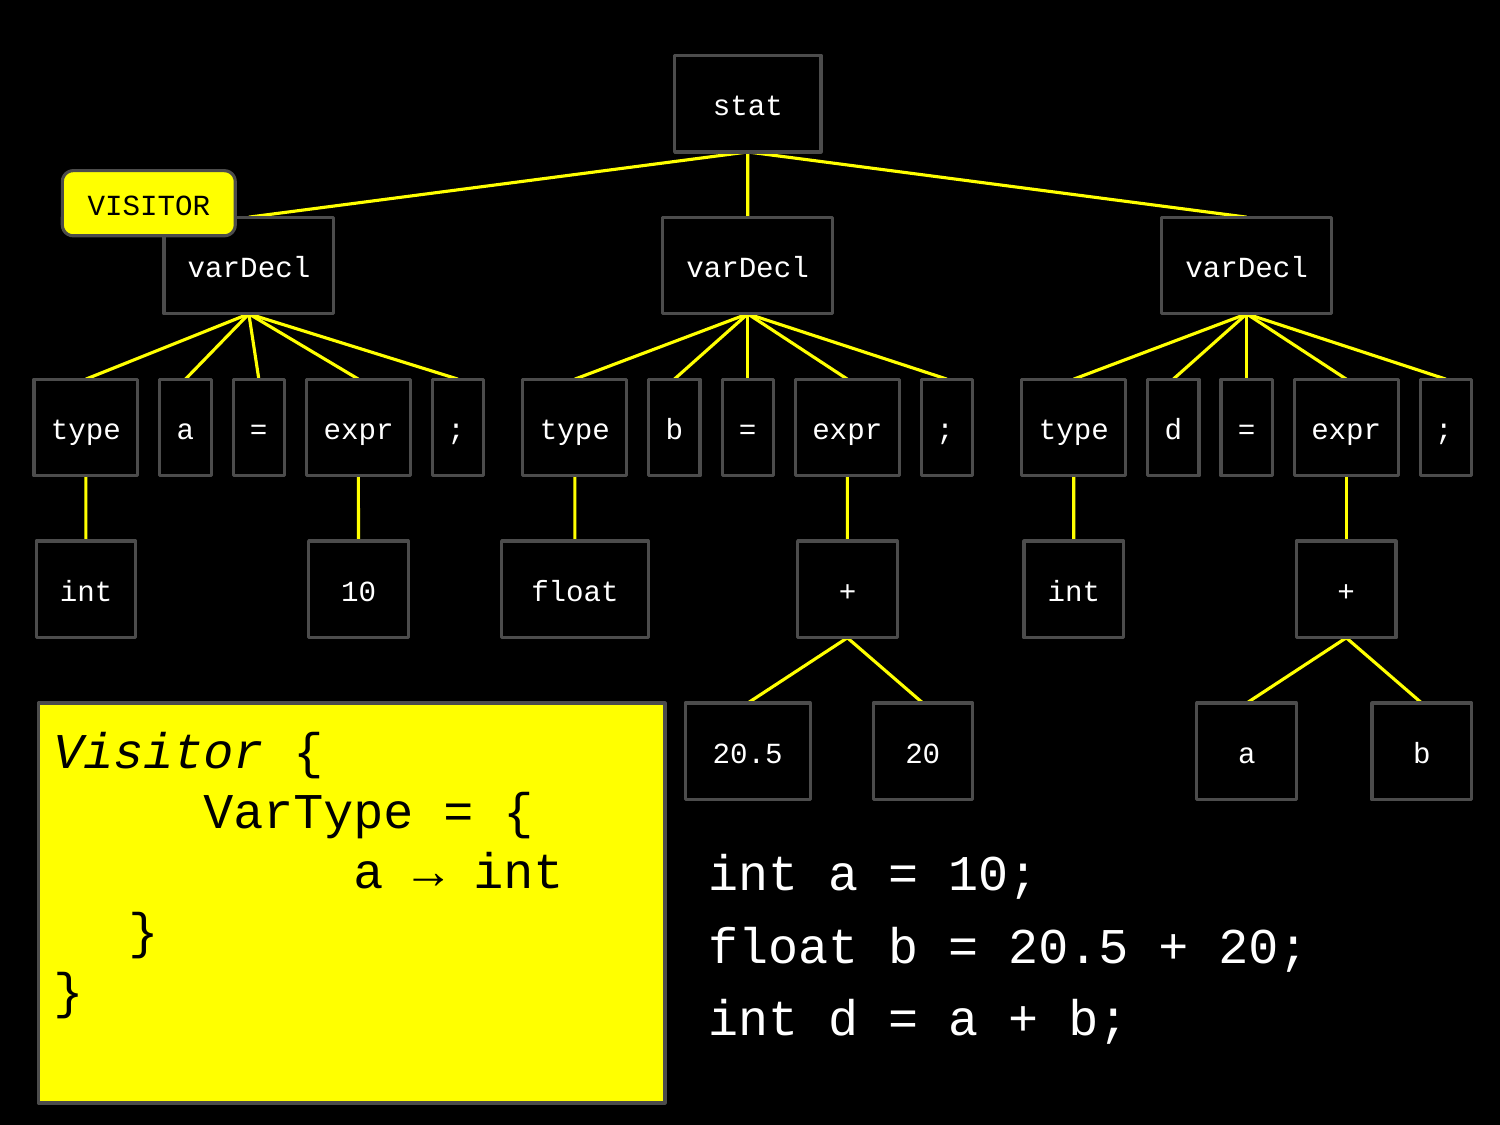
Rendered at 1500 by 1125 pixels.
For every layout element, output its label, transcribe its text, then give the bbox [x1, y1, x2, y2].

text_box ; [921, 379, 973, 476]
text_box b [1371, 703, 1472, 800]
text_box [747, 313, 948, 380]
text_box int [36, 541, 136, 638]
list int a = 10; float b = 20.5 + 20; int d = a + b; [693, 825, 1474, 1103]
text_box = [233, 389, 285, 476]
text_box type [33, 379, 138, 476]
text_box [248, 151, 746, 218]
text_box a [1196, 703, 1297, 800]
text_box expr [1294, 388, 1399, 476]
text_box d [1147, 388, 1199, 476]
text_box a [159, 388, 212, 476]
text_box varDecl [163, 217, 334, 312]
text_box 20 [873, 703, 973, 800]
text_box expr [306, 388, 411, 476]
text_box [674, 313, 744, 380]
text_box + [1296, 541, 1397, 636]
text_box b [648, 388, 701, 476]
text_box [185, 313, 245, 380]
text_box stat [674, 55, 822, 150]
text_box = [722, 389, 774, 476]
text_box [1246, 313, 1447, 380]
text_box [747, 151, 1247, 218]
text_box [1346, 637, 1422, 704]
text_box = [1220, 389, 1273, 476]
text_box varDecl [1161, 217, 1332, 312]
text_box ; [1420, 379, 1472, 476]
text_box Visitor { VarType = { a → int } } [38, 703, 666, 1103]
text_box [85, 313, 184, 380]
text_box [1173, 313, 1243, 380]
text_box 20.5 [685, 703, 811, 800]
text_box type [522, 379, 627, 476]
text_box float [501, 541, 649, 638]
text_box expr [795, 388, 900, 476]
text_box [1073, 313, 1172, 380]
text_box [747, 637, 846, 704]
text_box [847, 637, 924, 704]
text_box type [1021, 379, 1126, 476]
text_box ; [432, 379, 484, 476]
text_box + [797, 541, 898, 636]
text_box 10 [308, 541, 409, 638]
text_box int [1024, 541, 1124, 638]
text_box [1246, 637, 1344, 704]
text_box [248, 313, 459, 380]
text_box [574, 313, 673, 380]
text_box VISITOR [62, 170, 236, 236]
text_box varDecl [662, 226, 833, 312]
